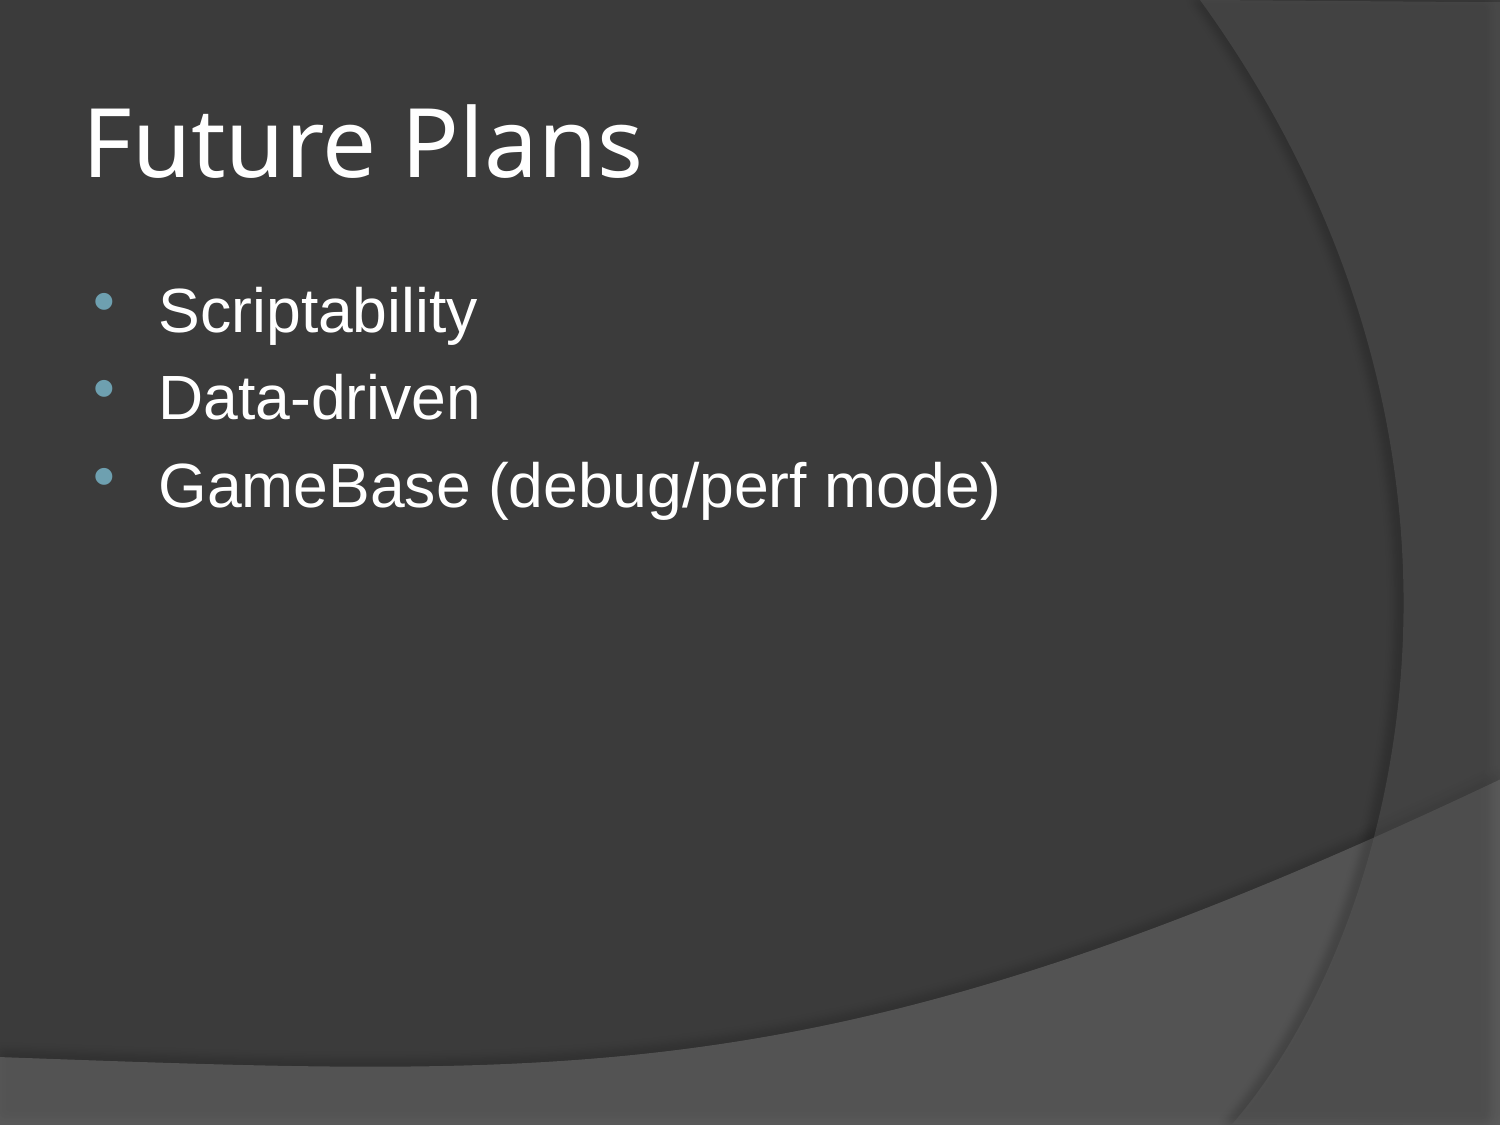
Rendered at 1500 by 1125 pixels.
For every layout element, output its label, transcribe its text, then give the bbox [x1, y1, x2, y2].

list Scriptability Data-driven GameBase (debug/perf mode) [75, 262, 1300, 1005]
title Future Plans [75, 45, 1300, 233]
